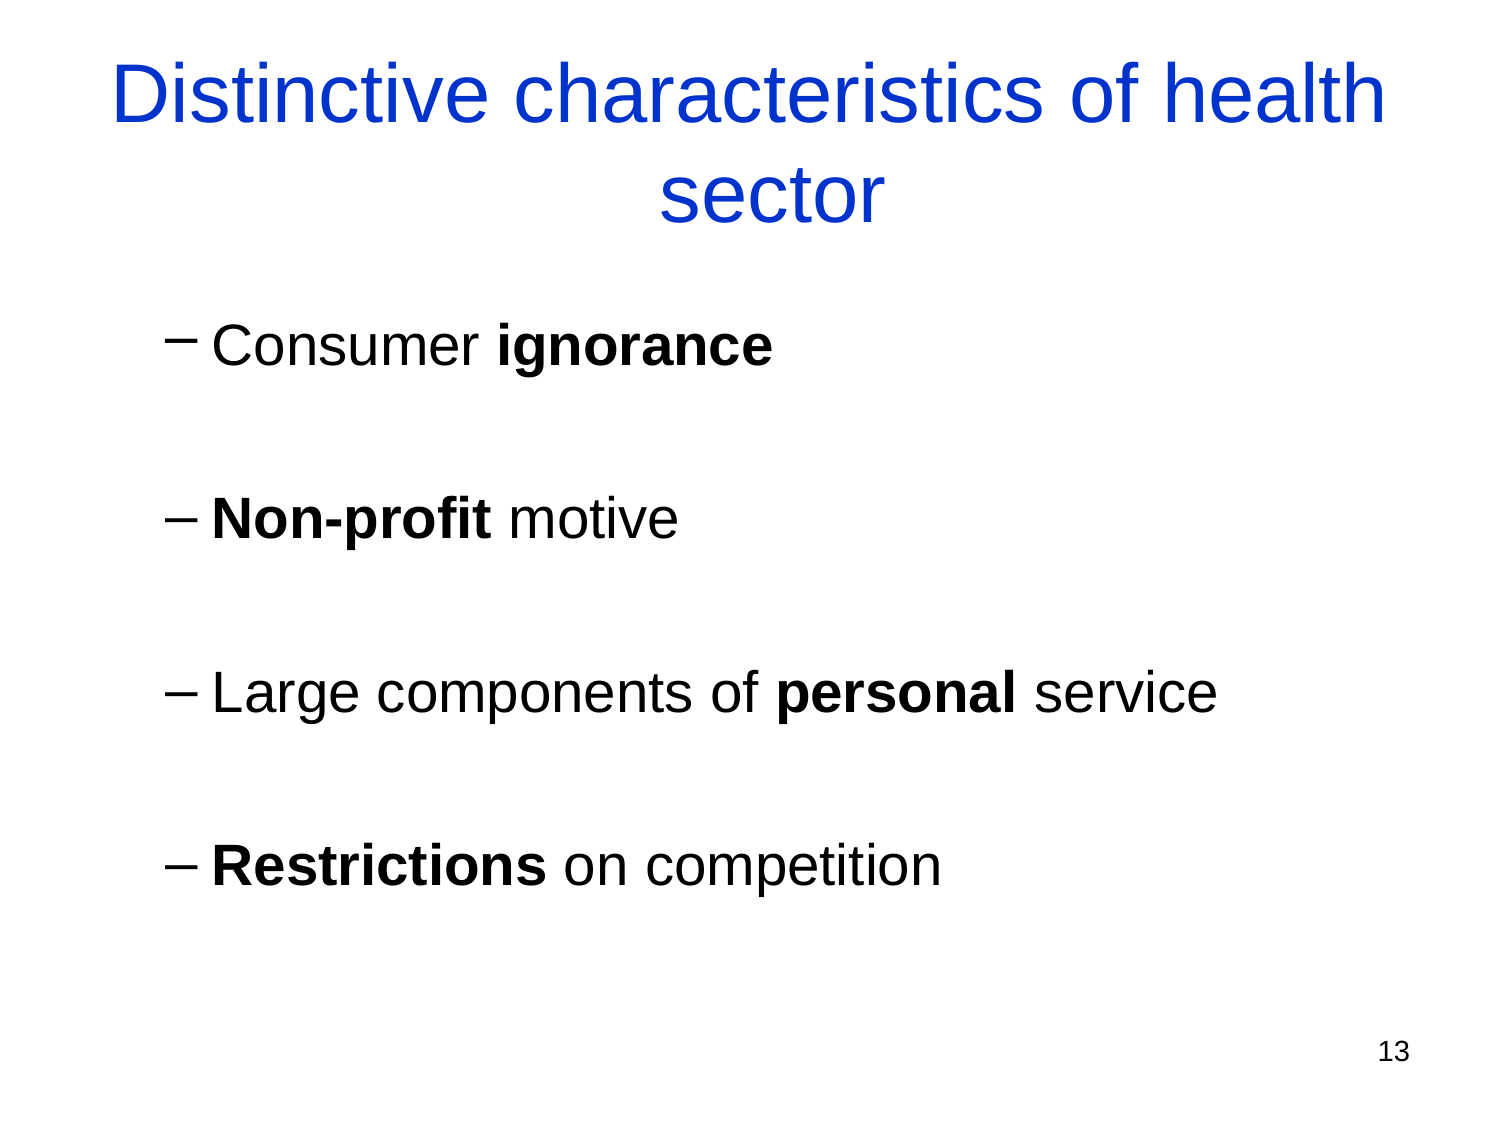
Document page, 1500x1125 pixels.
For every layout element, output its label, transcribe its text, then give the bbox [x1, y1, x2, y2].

title Distinctive characteristics of health sector [108, 36, 1393, 239]
slide_number 13 [1371, 1032, 1417, 1125]
text_box Consumer ignorance Non-profit motive Large components of personal service Restrictions on competition [162, 305, 1224, 898]
